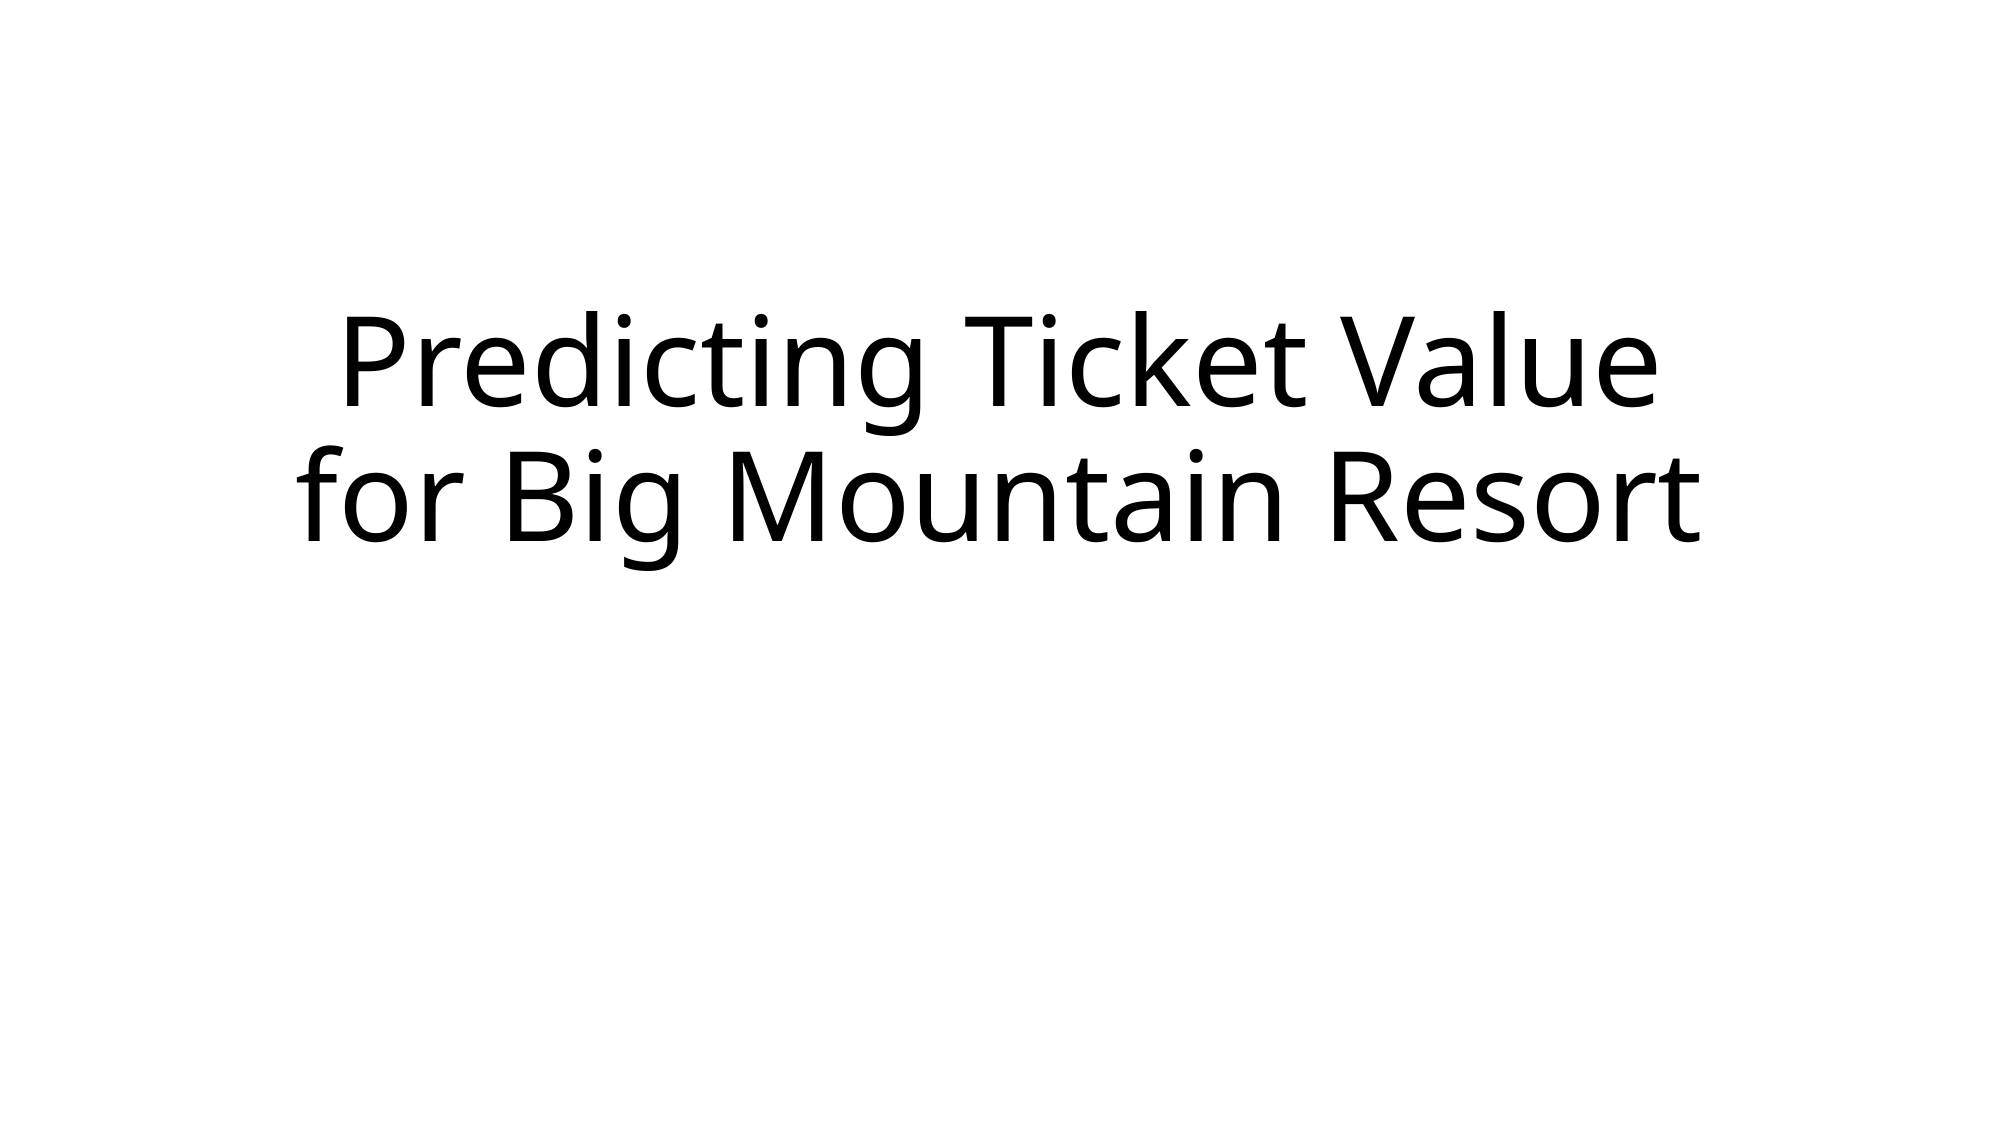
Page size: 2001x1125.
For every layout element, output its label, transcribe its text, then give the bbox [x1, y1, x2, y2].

title Predicting Ticket Value for Big Mountain Resort [249, 184, 1750, 576]
